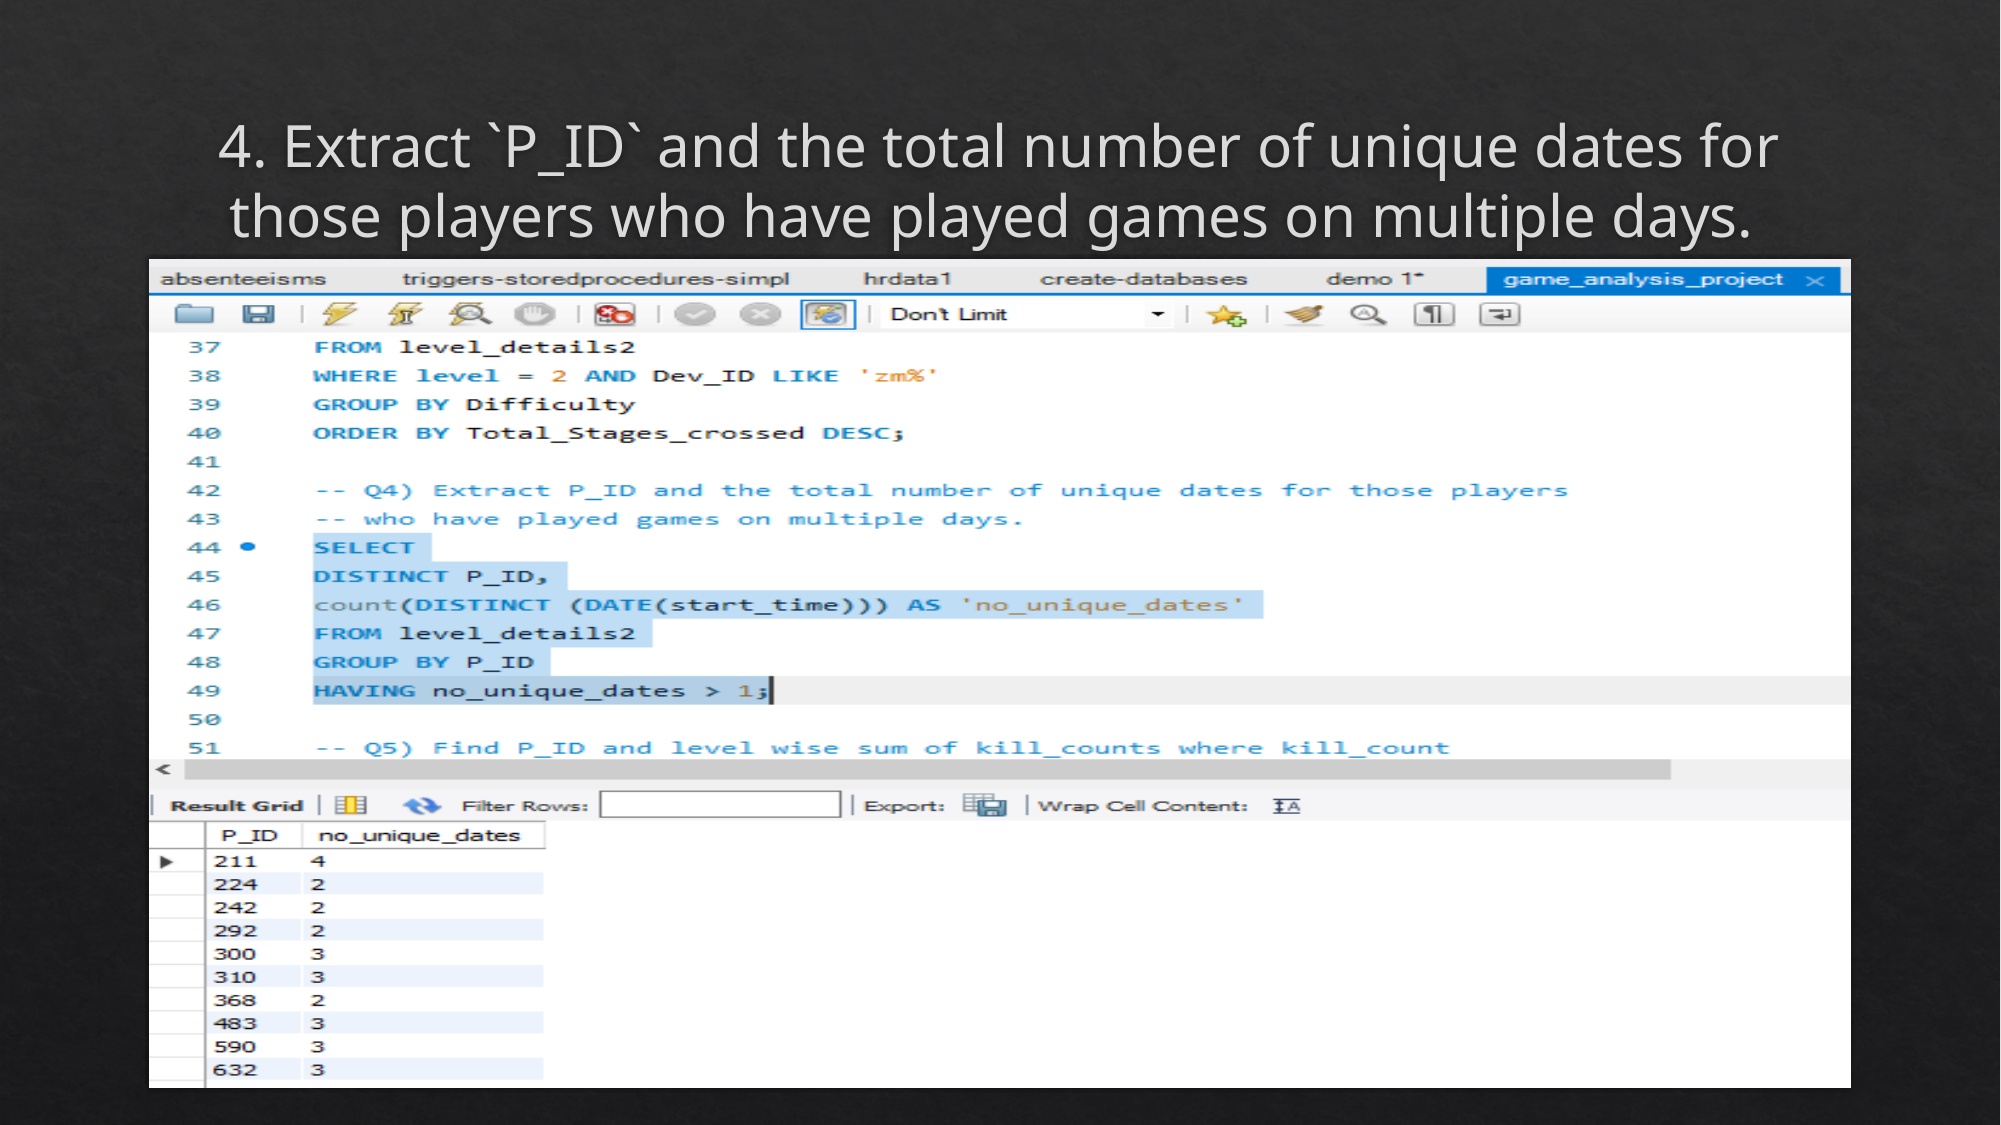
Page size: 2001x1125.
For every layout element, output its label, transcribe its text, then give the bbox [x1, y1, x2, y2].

title 4. Extract `P_ID` and the total number of unique dates for those players who have played games on multiple days. [149, 99, 1849, 253]
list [149, 258, 1851, 1089]
